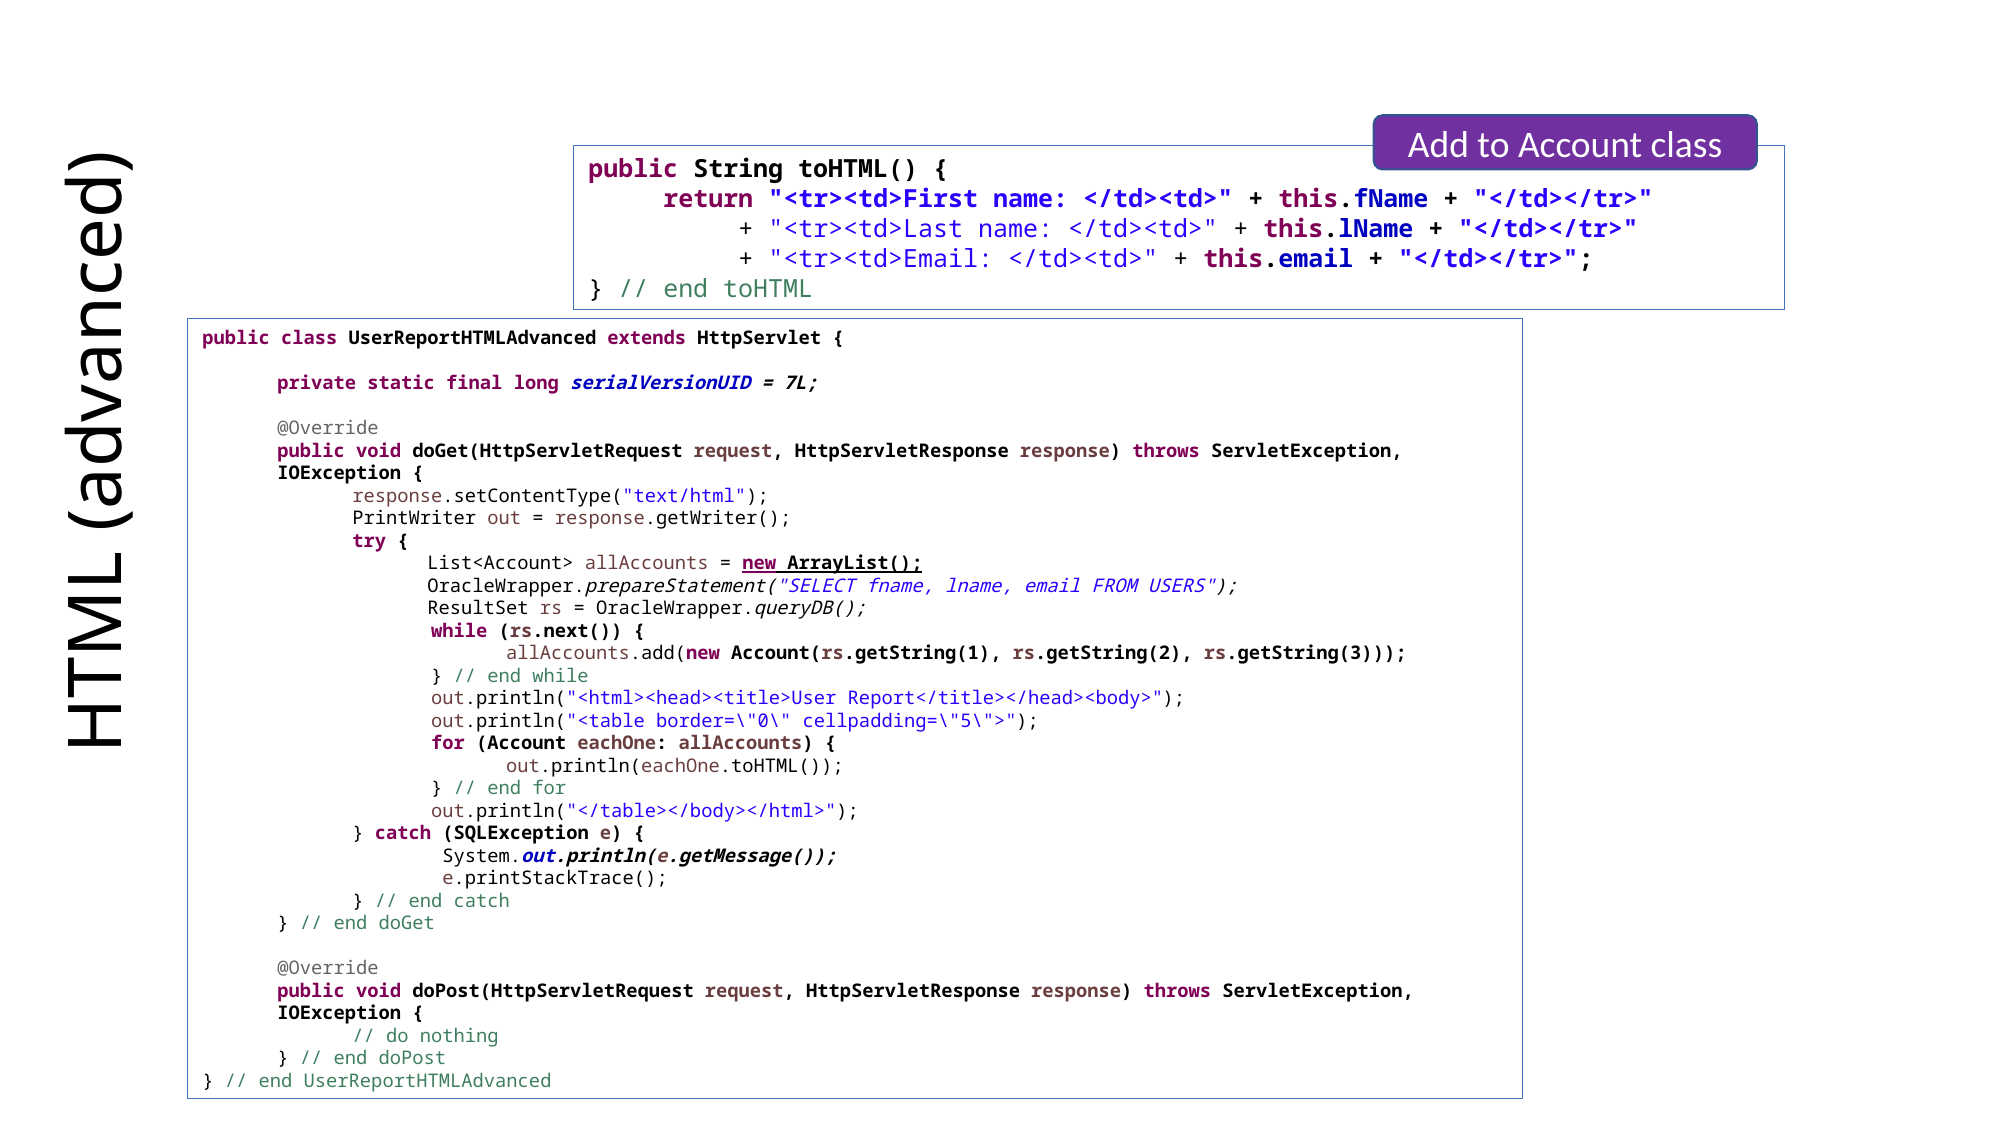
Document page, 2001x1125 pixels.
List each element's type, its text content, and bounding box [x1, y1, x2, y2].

text_box Add to Account class [1372, 114, 1758, 171]
text_box HTML (advanced) [16, 27, 178, 762]
text_box public String toHTML() { return "<tr><td>First name: </td><td>" + this.fName + "</td></tr>" + "<tr><td>Last name: </td><td>" + this.lName + "</td></tr>" + "<tr><td>Email: </td><td>" + this.email + "</td></tr>"; } // end toHTML [573, 145, 1785, 310]
text_box public class UserReportHTMLAdvanced extends HttpServlet { private static final long serialVersionUID = 7L; @Override public void doGet(HttpServletRequest request, HttpServletResponse response) throws ServletException, IOException { response.setContentType("text/html"); PrintWriter out = response.getWriter(); try { List<Account> allAccounts = new ArrayList(); OracleWrapper.prepareStatement("SELECT fname, lname, email FROM USERS"); ResultSet rs = OracleWrapper.queryDB(); while (rs.next()) { allAccounts.add(new Account(rs.getString(1), rs.getString(2), rs.getString(3))); } // end while out.println("<html><head><title>User Report</title></head><body>"); out.println("<table border=\"0\" cellpadding=\"5\">"); for (Account eachOne: allAccounts) { out.println(eachOne.toHTML()); } // end for out.println("</table></body></html>"); } catch (SQLException e) { System.out.println(e.getMessage()); e.printStackTrace(); } // end catch } // end doGet @Override public void doPost(HttpServletRequest request, HttpServletResponse response) throws ServletException, IOException { // do nothing } // end doPost } // end UserReportHTMLAdvanced [187, 318, 1523, 1099]
